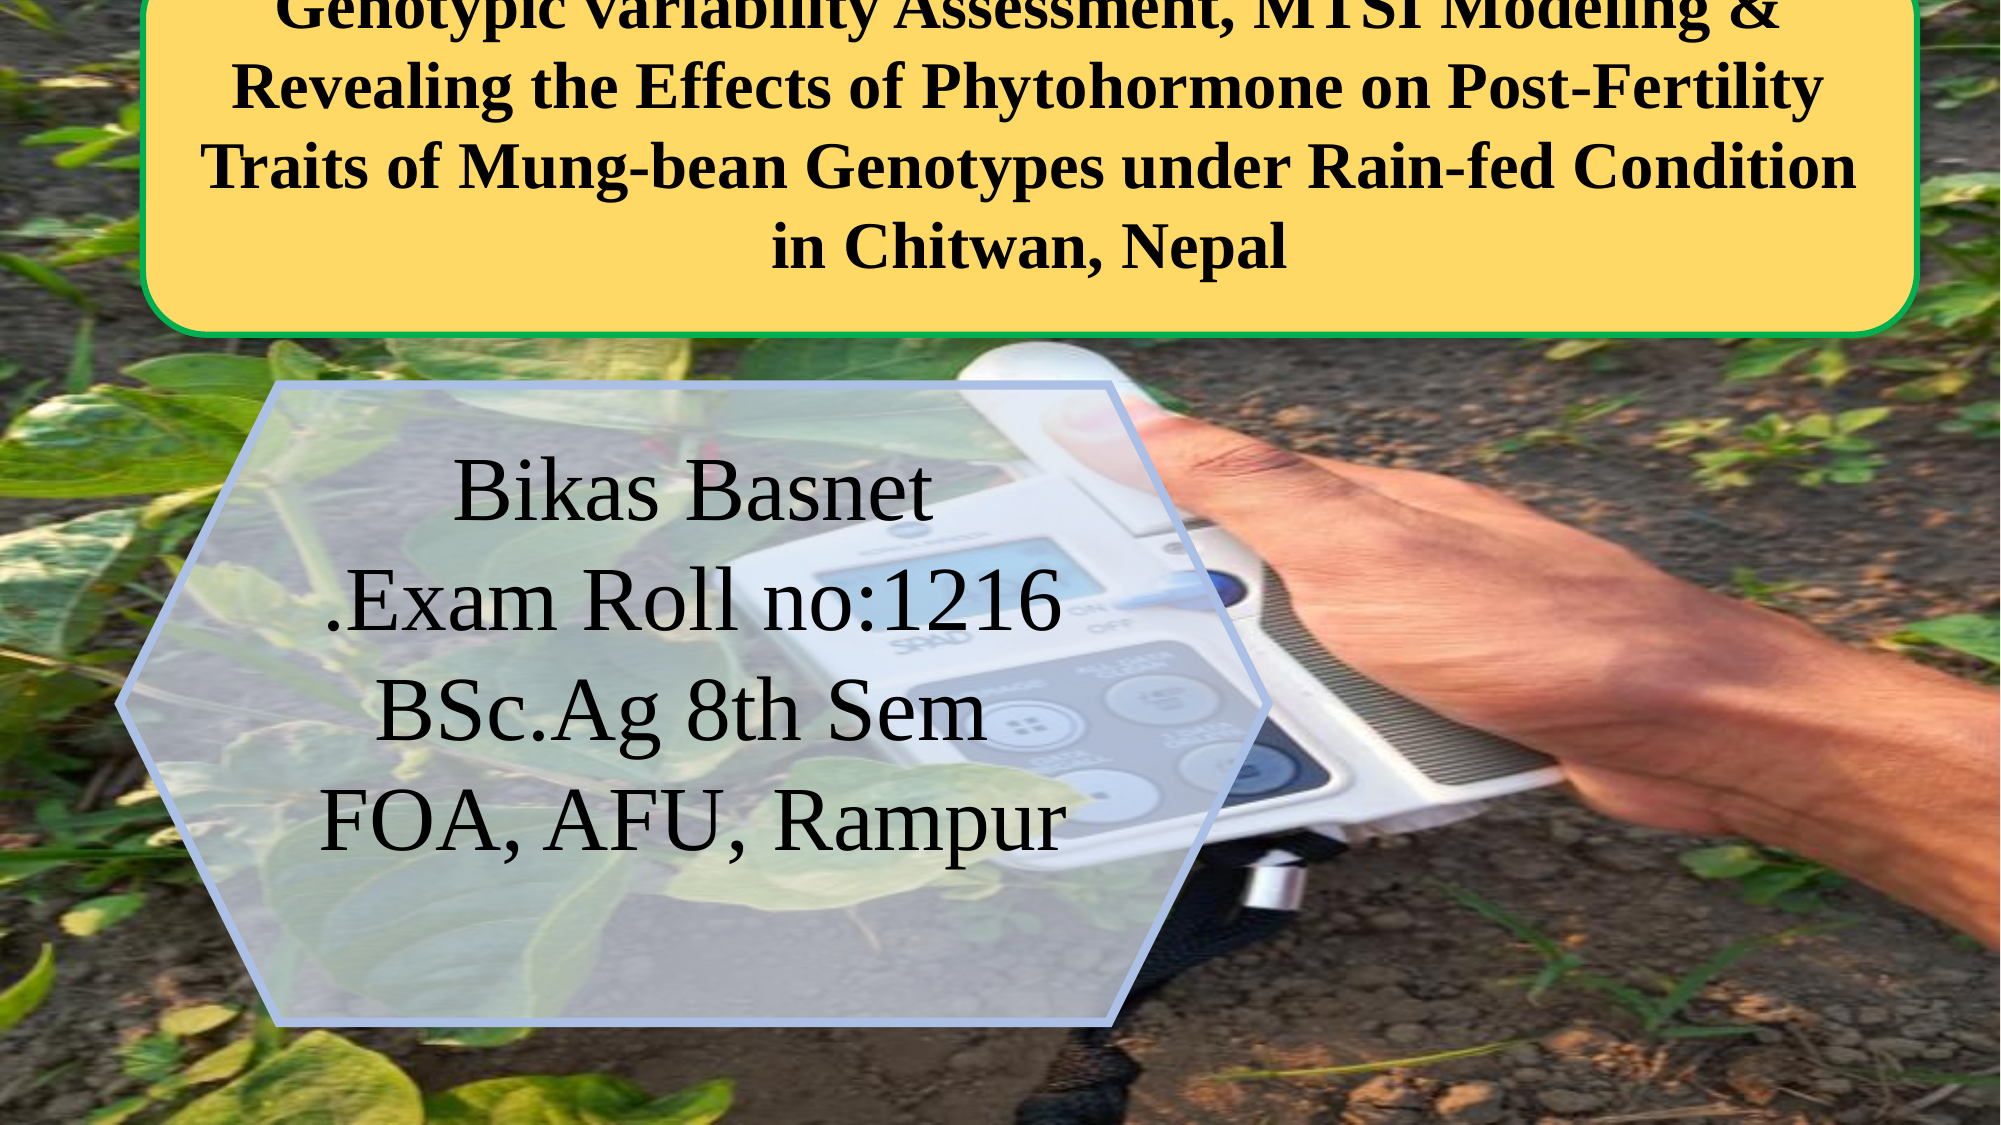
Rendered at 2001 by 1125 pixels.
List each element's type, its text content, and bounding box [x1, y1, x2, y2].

text_box Bikas Basnet .Exam Roll no:1216 BSc.Ag 8th Sem FOA, AFU, Rampur [118, 383, 1270, 1024]
picture [0, 0, 2001, 1125]
text_box Genotypic variability Assessment, MTSI Modeling & Revealing the Effects of Phytohormone on Post-Fertility Traits of Mung-bean Genotypes under Rain-fed Condition in Chitwan, Nepal [141, 0, 1919, 336]
